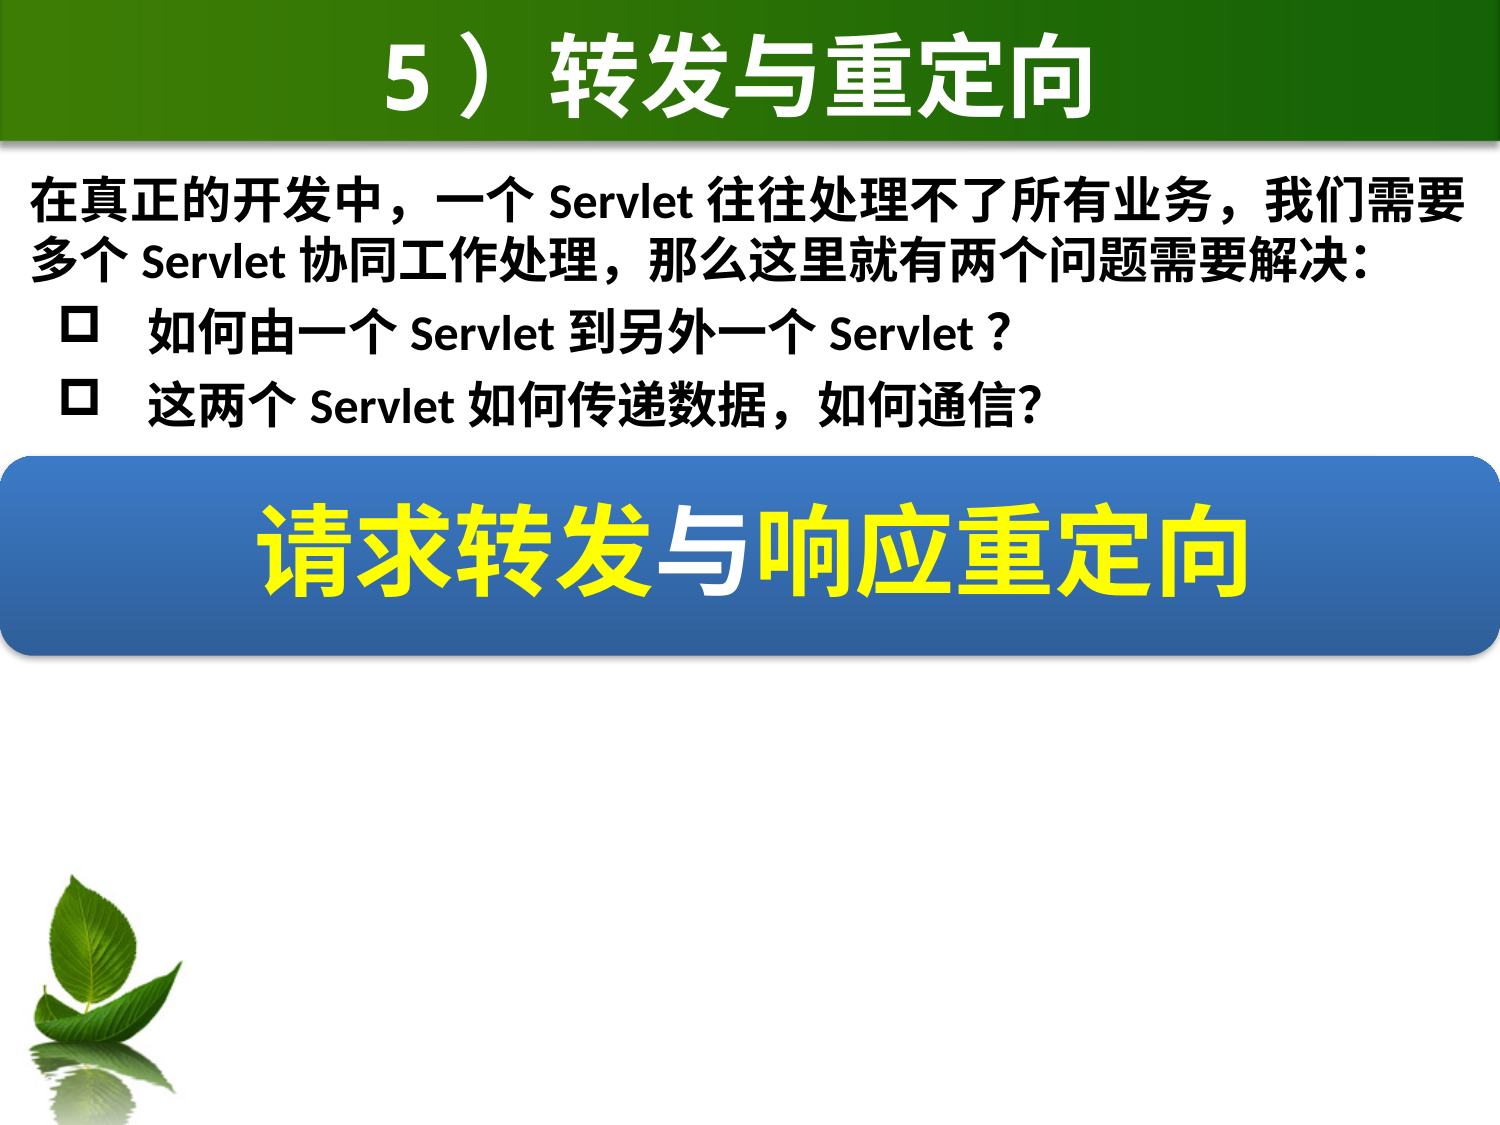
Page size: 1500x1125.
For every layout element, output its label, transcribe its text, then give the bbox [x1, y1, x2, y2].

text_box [0, 455, 1500, 681]
picture [0, 681, 1500, 1125]
picture [0, 0, 1500, 455]
list 在真正的开发中，一个Servlet往往处理不了所有业务，我们需要多个Servlet协同工作处理，那么这里就有两个问题需要解决： 如何由一个Servlet到另外一个Servlet？ 这两个Servlet如何传递数据，如何通信？ [14, 160, 1483, 444]
title 5）转发与重定向 [5, 9, 1495, 138]
